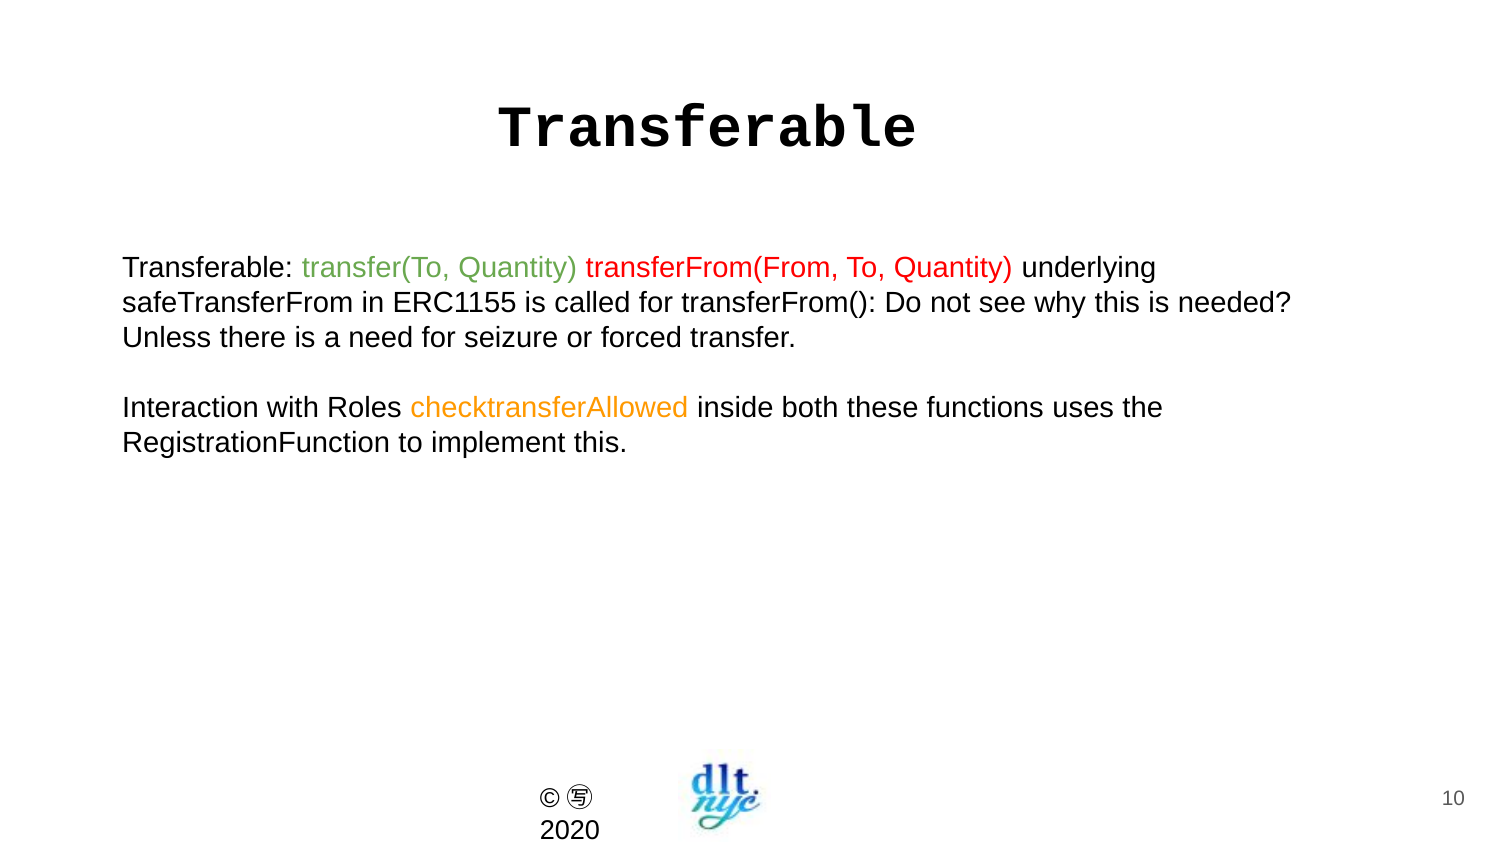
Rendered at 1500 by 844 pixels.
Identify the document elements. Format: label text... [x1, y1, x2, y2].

text_box ©㊢ 2020 [524, 764, 673, 821]
slide_number ‹#› [1389, 764, 1480, 830]
title Transferable [25, 72, 1424, 167]
text_box Transferable: transfer(To, Quantity) transferFrom(From, To, Quantity) underlying safeTransferFrom in ERC1155 is called for transferFrom(): Do not see why this is needed? Unless there is a need for seizure or forced transfer. Interaction with Roles checktransferAllowed inside both these functions uses the RegistrationFunction to implement this. [107, 198, 1364, 652]
picture [678, 749, 772, 842]
